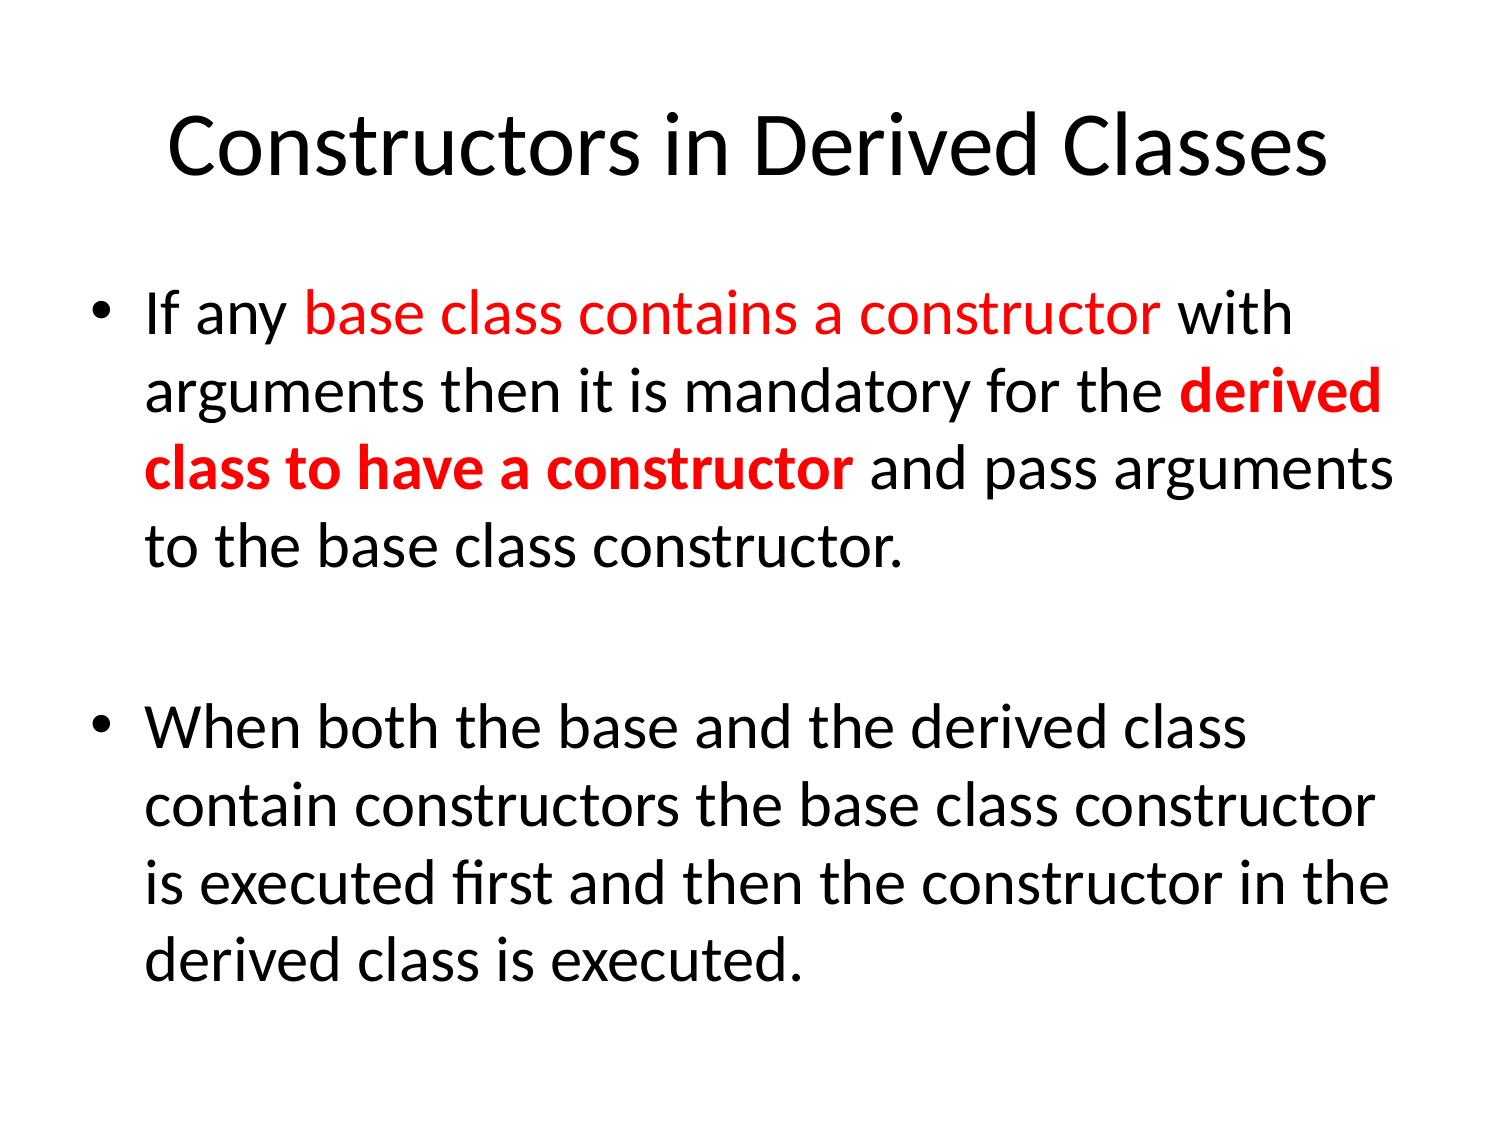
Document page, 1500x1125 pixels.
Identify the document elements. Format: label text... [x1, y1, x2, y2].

list If any base class contains a constructor with arguments then it is mandatory for the derived class to have a constructor and pass arguments to the base class constructor. When both the base and the derived class contain constructors the base class constructor is executed first and then the constructor in the derived class is executed. [75, 262, 1425, 1005]
title Constructors in Derived Classes [75, 45, 1425, 233]
